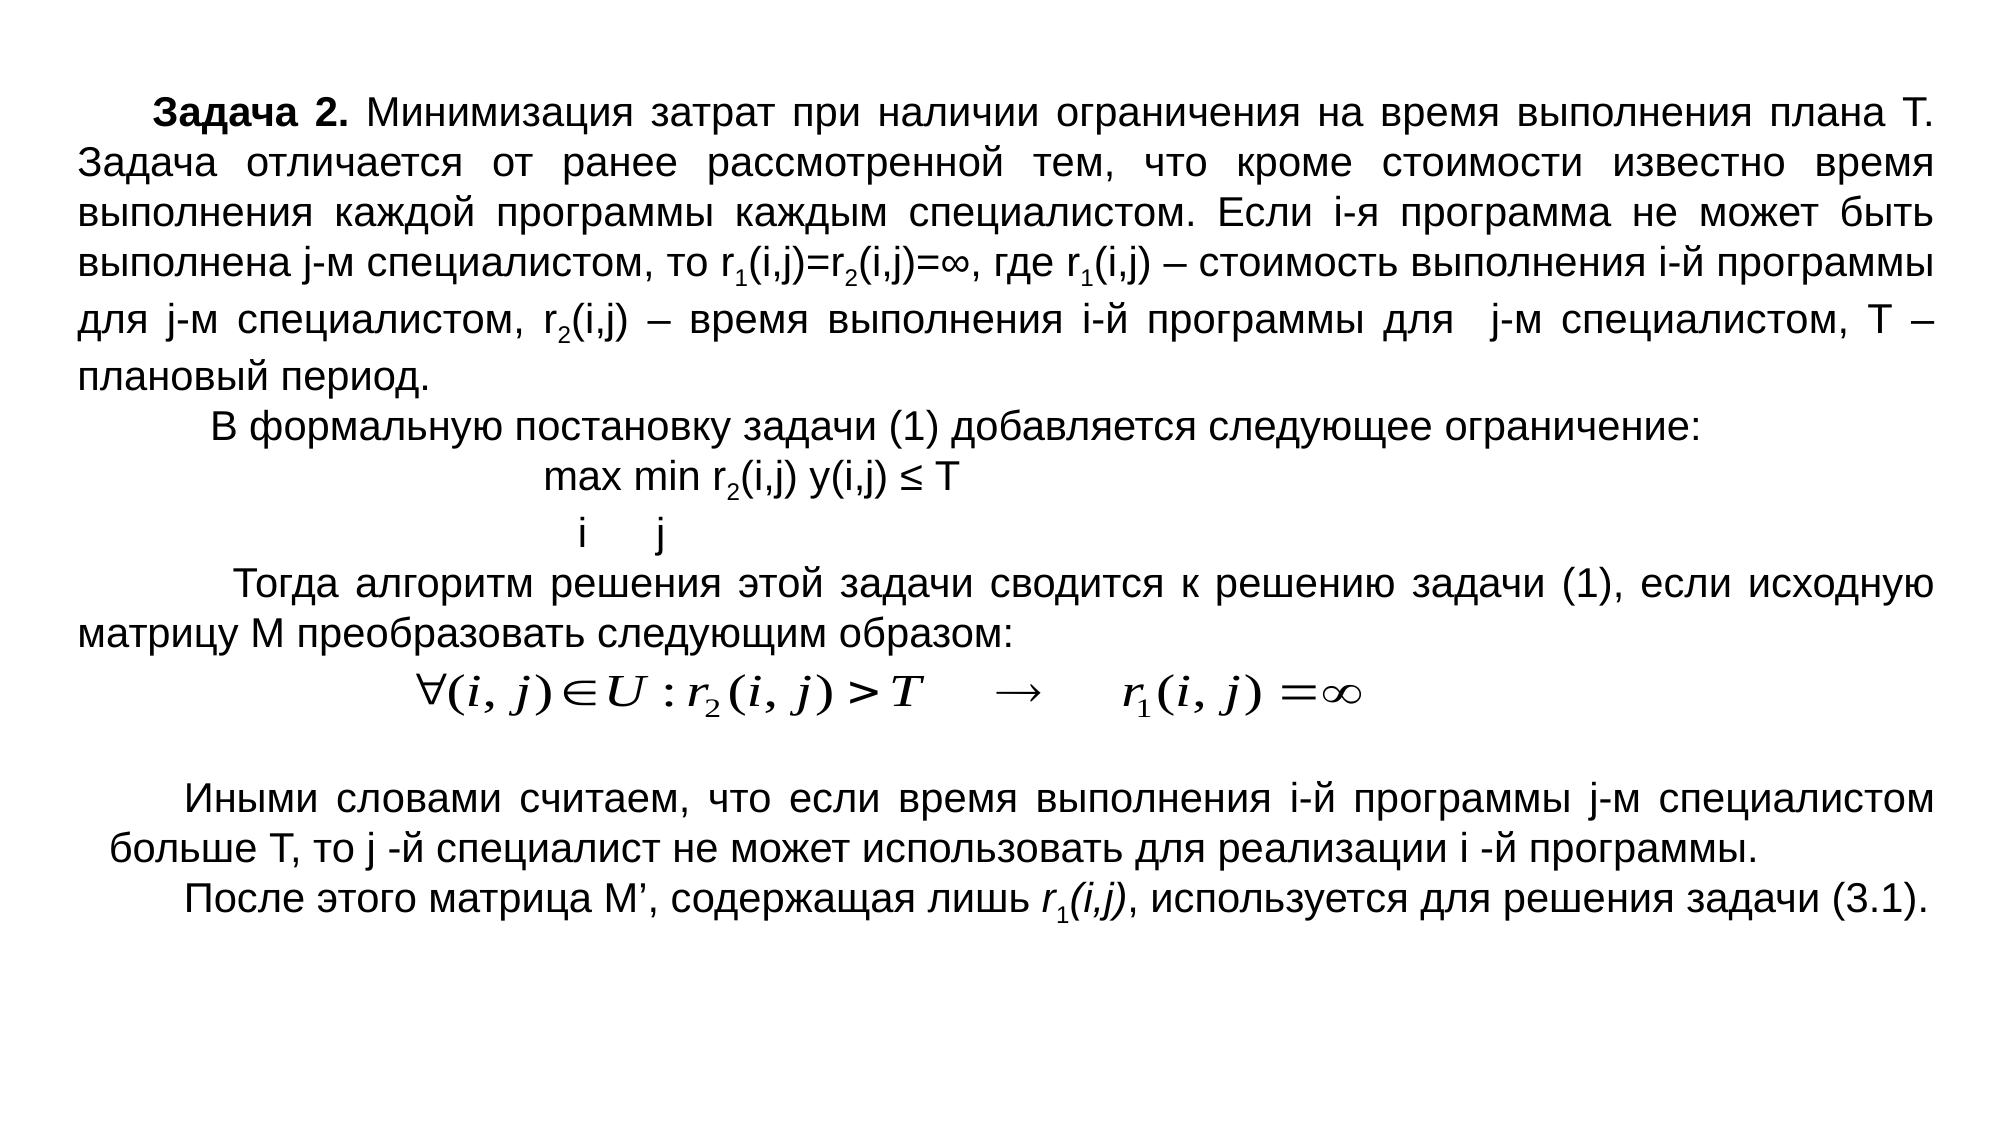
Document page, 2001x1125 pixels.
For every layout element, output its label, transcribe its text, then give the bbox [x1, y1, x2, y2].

text_box Иными словами считаем, что если время выполнения i-й программы j-м специалистом больше Т, то j -й специалист не может использовать для реализации i -й программы. После этого матрица М’, содержащая лишь r1(i,j), используется для решения задачи (3.1). [93, 763, 1950, 936]
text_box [399, 660, 1371, 726]
text_box Задача 2. Минимизация затрат при наличии ограничения на время выполнения плана Т. Задача отличается от ранее рассмотренной тем, что кроме стоимости известно время выполнения каждой программы каждым специалистом. Если i-я программа не может быть выполнена j-м специалистом, то r1(i,j)=r2(i,j)=∞, где r1(i,j) – стоимость выполнения i-й программы для j-м специалистом, r2(i,j) – время выполнения i-й программы для j-м специалистом, Т – плановый период. В формальную постановку задачи (1) добавляется следующее ограничение: max min r2(i,j) y(i,j) ≤ T i j Тогда алгоритм решения этой задачи сводится к решению задачи (1), если исходную матрицу М преобразовать следующим образом: [62, 77, 1950, 713]
